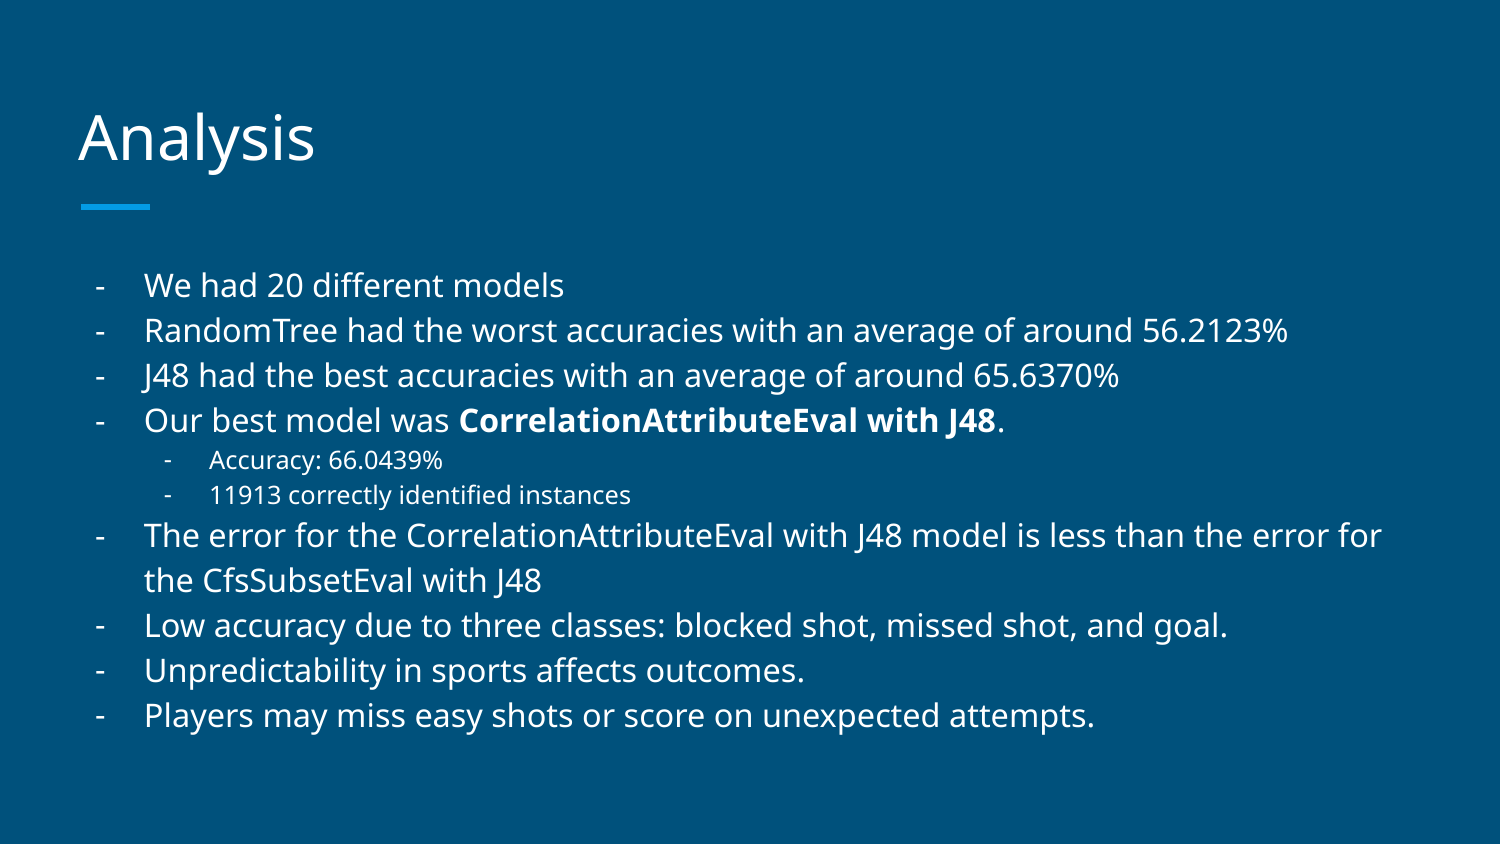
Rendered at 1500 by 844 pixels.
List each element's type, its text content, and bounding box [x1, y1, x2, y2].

title Analysis [63, 75, 1437, 188]
list We had 20 different models RandomTree had the worst accuracies with an average of around 56.2123% J48 had the best accuracies with an average of around 65.6370% Our best model was CorrelationAttributeEval with J48. Accuracy: 66.0439% 11913 correctly identified instances The error for the CorrelationAttributeEval with J48 model is less than the error for the CfsSubsetEval with J48 Low accuracy due to three classes: blocked shot, missed shot, and goal. Unpredictability in sports affects outcomes. Players may miss easy shots or score on unexpected attempts. [63, 244, 1437, 750]
